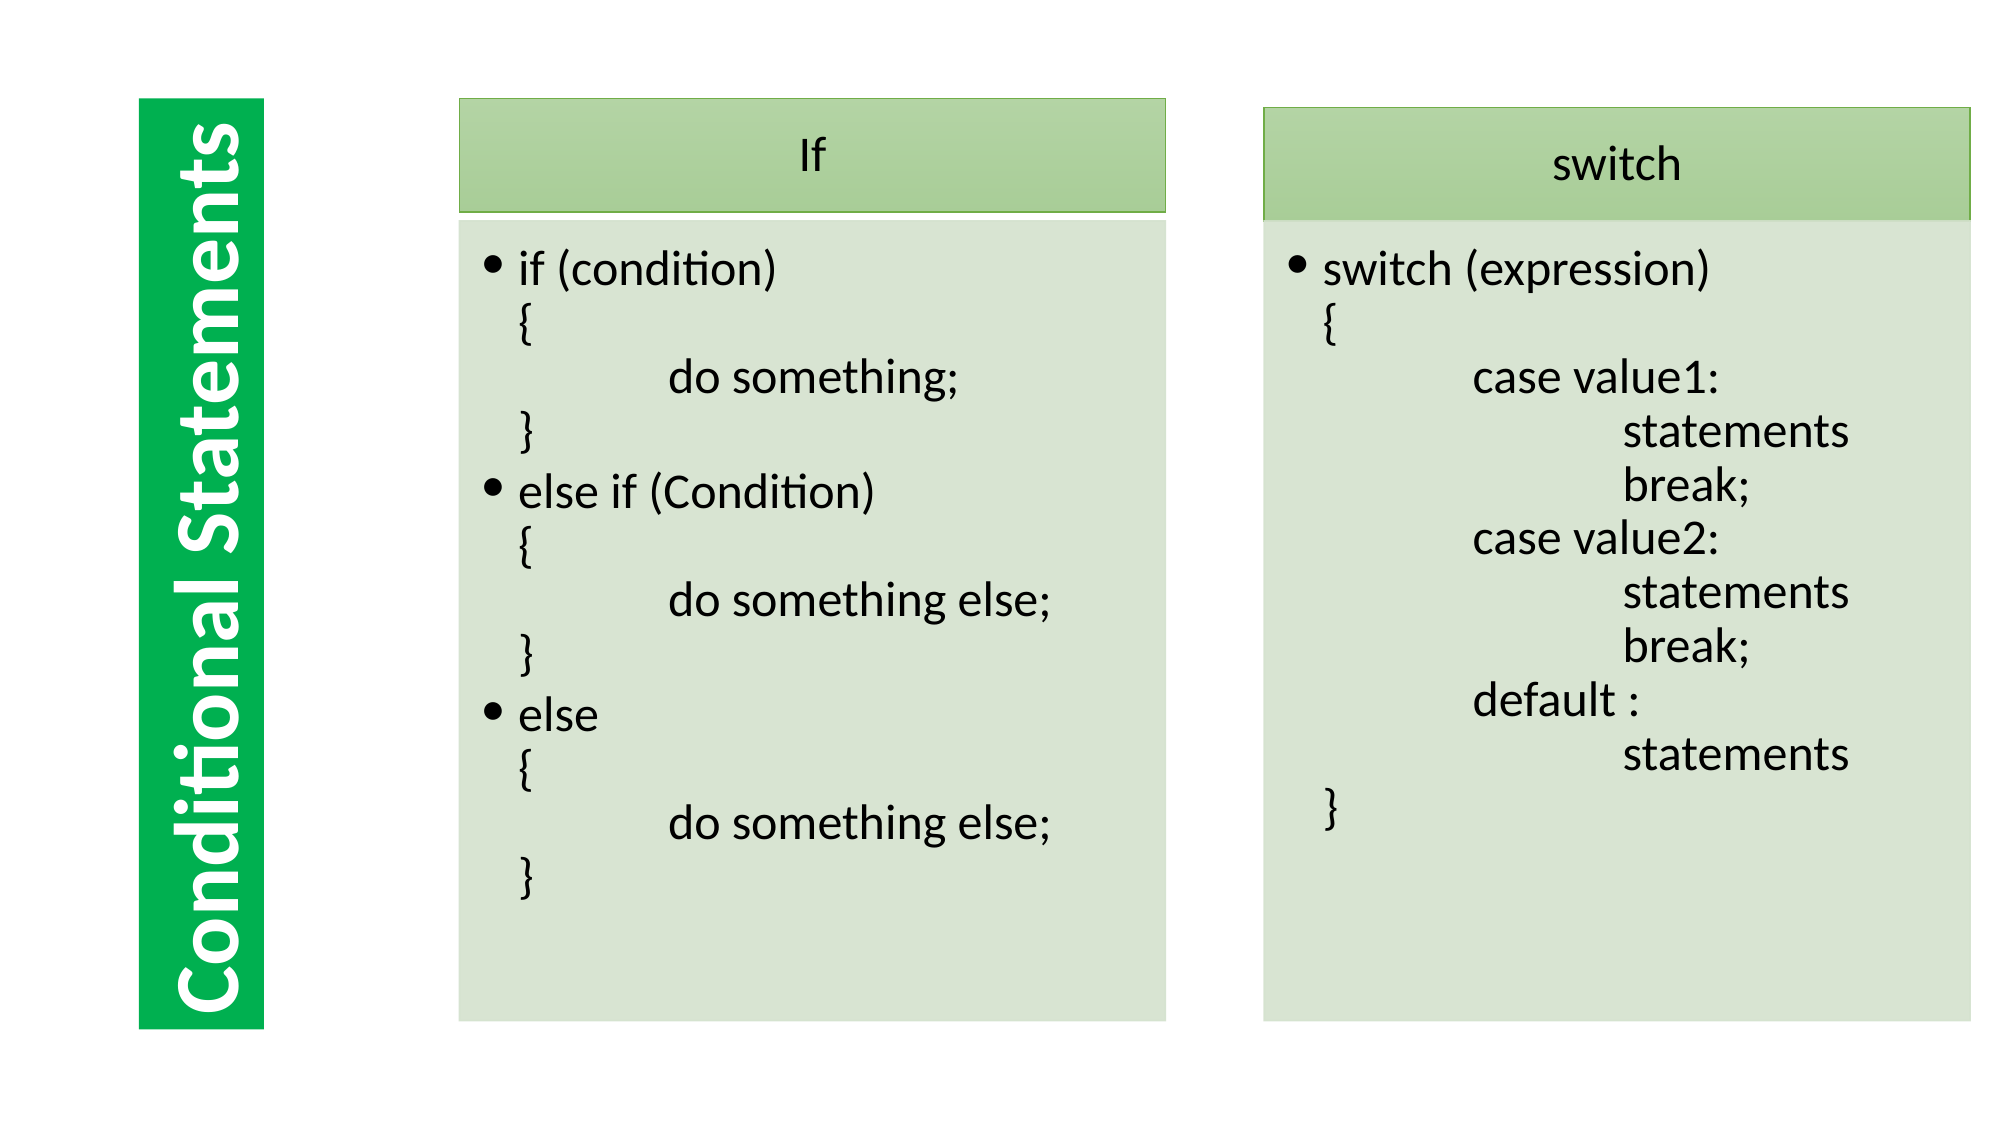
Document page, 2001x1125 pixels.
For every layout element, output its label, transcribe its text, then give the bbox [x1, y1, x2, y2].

text_box Conditional Statements [138, 98, 264, 1030]
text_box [459, 98, 1971, 1021]
